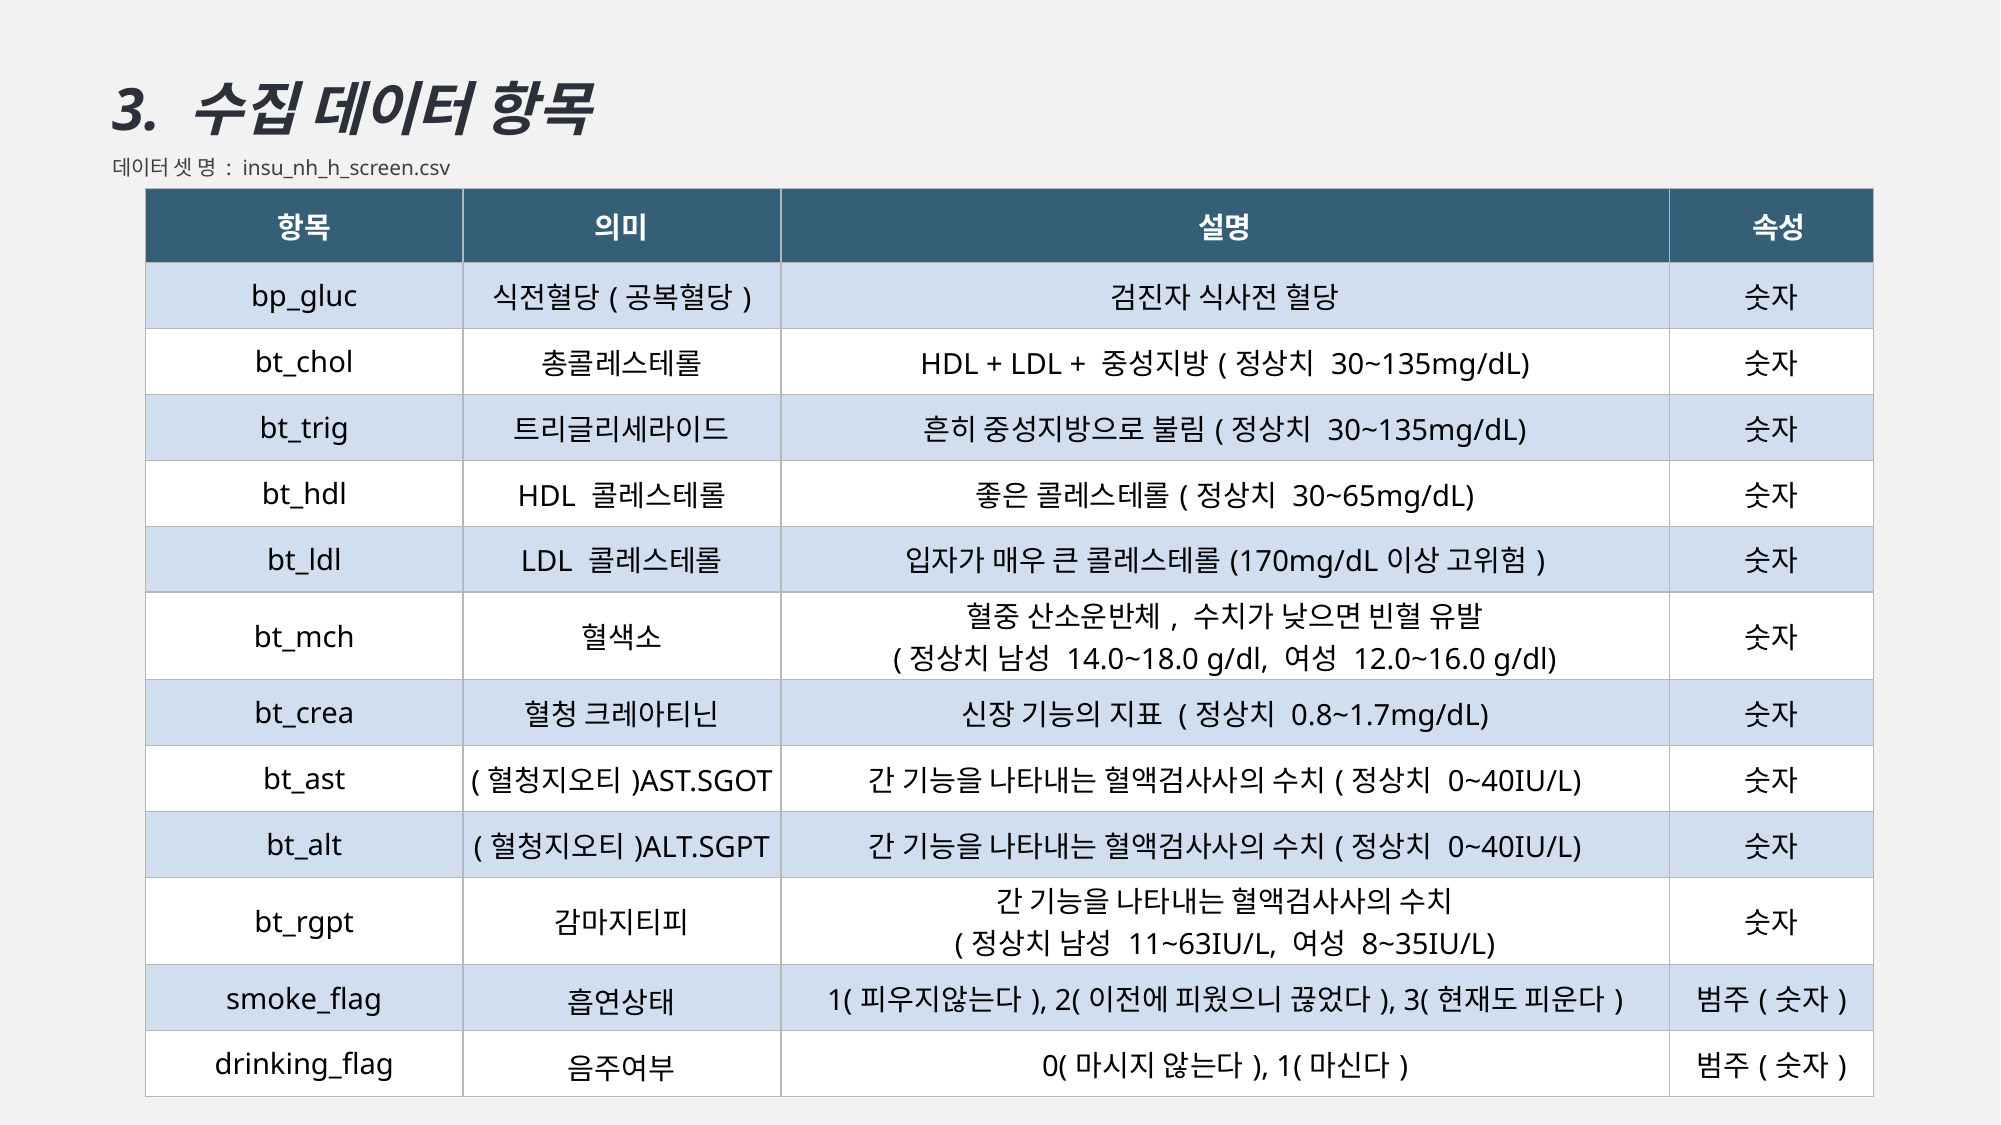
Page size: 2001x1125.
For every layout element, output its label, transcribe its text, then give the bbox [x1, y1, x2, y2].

table_cell (혈청지오티)ALT.SGPT [464, 812, 780, 877]
table_header 항목 [146, 189, 462, 262]
table_cell bt_rgpt [146, 878, 462, 964]
table_cell 간 기능을 나타내는 혈액검사사의 수치(정상치 0~40IU/L) [782, 812, 1669, 877]
table_cell drinking_flag [146, 1031, 462, 1096]
table_cell 총콜레스테롤 [464, 329, 780, 394]
table_header 속성 [1670, 189, 1873, 262]
table_cell 혈색소 [464, 593, 780, 679]
table_cell bt_chol [146, 329, 462, 394]
table_cell bt_crea [146, 680, 462, 745]
table_cell 0(마시지 않는다), 1(마신다) [782, 1031, 1669, 1096]
table_cell HDL + LDL + 중성지방(정상치 30~135mg/dL) [782, 329, 1669, 394]
table_cell 숫자 [1670, 878, 1873, 964]
table_cell 범주(숫자) [1670, 965, 1873, 1030]
table_cell 혈청 크레아티닌 [464, 680, 780, 745]
table_cell 음주여부 [464, 1031, 780, 1096]
table_cell 숫자 [1670, 593, 1873, 679]
table_cell bt_hdl [146, 461, 462, 526]
table_cell bt_trig [146, 395, 462, 460]
table_cell bp_gluc [146, 263, 462, 328]
table_cell 트리글리세라이드 [464, 395, 780, 460]
table_cell HDL 콜레스테롤 [464, 461, 780, 526]
table_cell 감마지티피 [464, 878, 780, 964]
table_cell bt_ldl [146, 527, 462, 591]
table_cell 숫자 [1670, 746, 1873, 811]
table_cell LDL 콜레스테롤 [464, 527, 780, 591]
table_cell 숫자 [1670, 812, 1873, 877]
table_cell 간 기능을 나타내는 혈액검사사의 수치 (정상치 남성 11~63IU/L, 여성 8~35IU/L) [782, 878, 1669, 964]
table_cell 입자가 매우 큰 콜레스테롤(170mg/dL이상 고위험) [782, 527, 1669, 591]
table_cell 좋은 콜레스테롤(정상치 30~65mg/dL) [782, 461, 1669, 526]
table_cell 식전혈당(공복혈당) [464, 263, 780, 328]
table_cell 흡연상태 [464, 965, 780, 1030]
table_cell 혈중 산소운반체, 수치가 낮으면 빈혈 유발 (정상치 남성 14.0~18.0 g/dl, 여성 12.0~16.0 g/dl) [782, 593, 1669, 679]
table_cell 1(피우지않는다), 2(이전에 피웠으니 끊었다), 3(현재도 피운다) [782, 965, 1669, 1030]
table_cell bt_ast [146, 746, 462, 811]
table_cell 숫자 [1670, 329, 1873, 394]
table_cell (혈청지오티)AST.SGOT [464, 746, 780, 811]
table_cell 간 기능을 나타내는 혈액검사사의 수치(정상치 0~40IU/L) [782, 746, 1669, 811]
table_cell 흔히 중성지방으로 불림(정상치 30~135mg/dL) [782, 395, 1669, 460]
table_cell 숫자 [1670, 680, 1873, 745]
table_cell 숫자 [1670, 263, 1873, 328]
table_header 의미 [464, 189, 780, 262]
table_cell 신장 기능의 지표 (정상치 0.8~1.7mg/dL) [782, 680, 1669, 745]
text_box 3. 수집 데이터 항목 데이터 셋 명 : insu_nh_h_screen.csv [97, 29, 1098, 189]
table_cell smoke_flag [146, 965, 462, 1030]
table_cell 숫자 [1670, 527, 1873, 591]
table_header 설명 [782, 189, 1669, 262]
table_cell 숫자 [1670, 395, 1873, 460]
table_cell bt_alt [146, 812, 462, 877]
table_cell bt_mch [146, 593, 462, 679]
table_cell 범주(숫자) [1670, 1031, 1873, 1096]
table_cell 검진자 식사전 혈당 [782, 263, 1669, 328]
table_cell 숫자 [1670, 461, 1873, 526]
